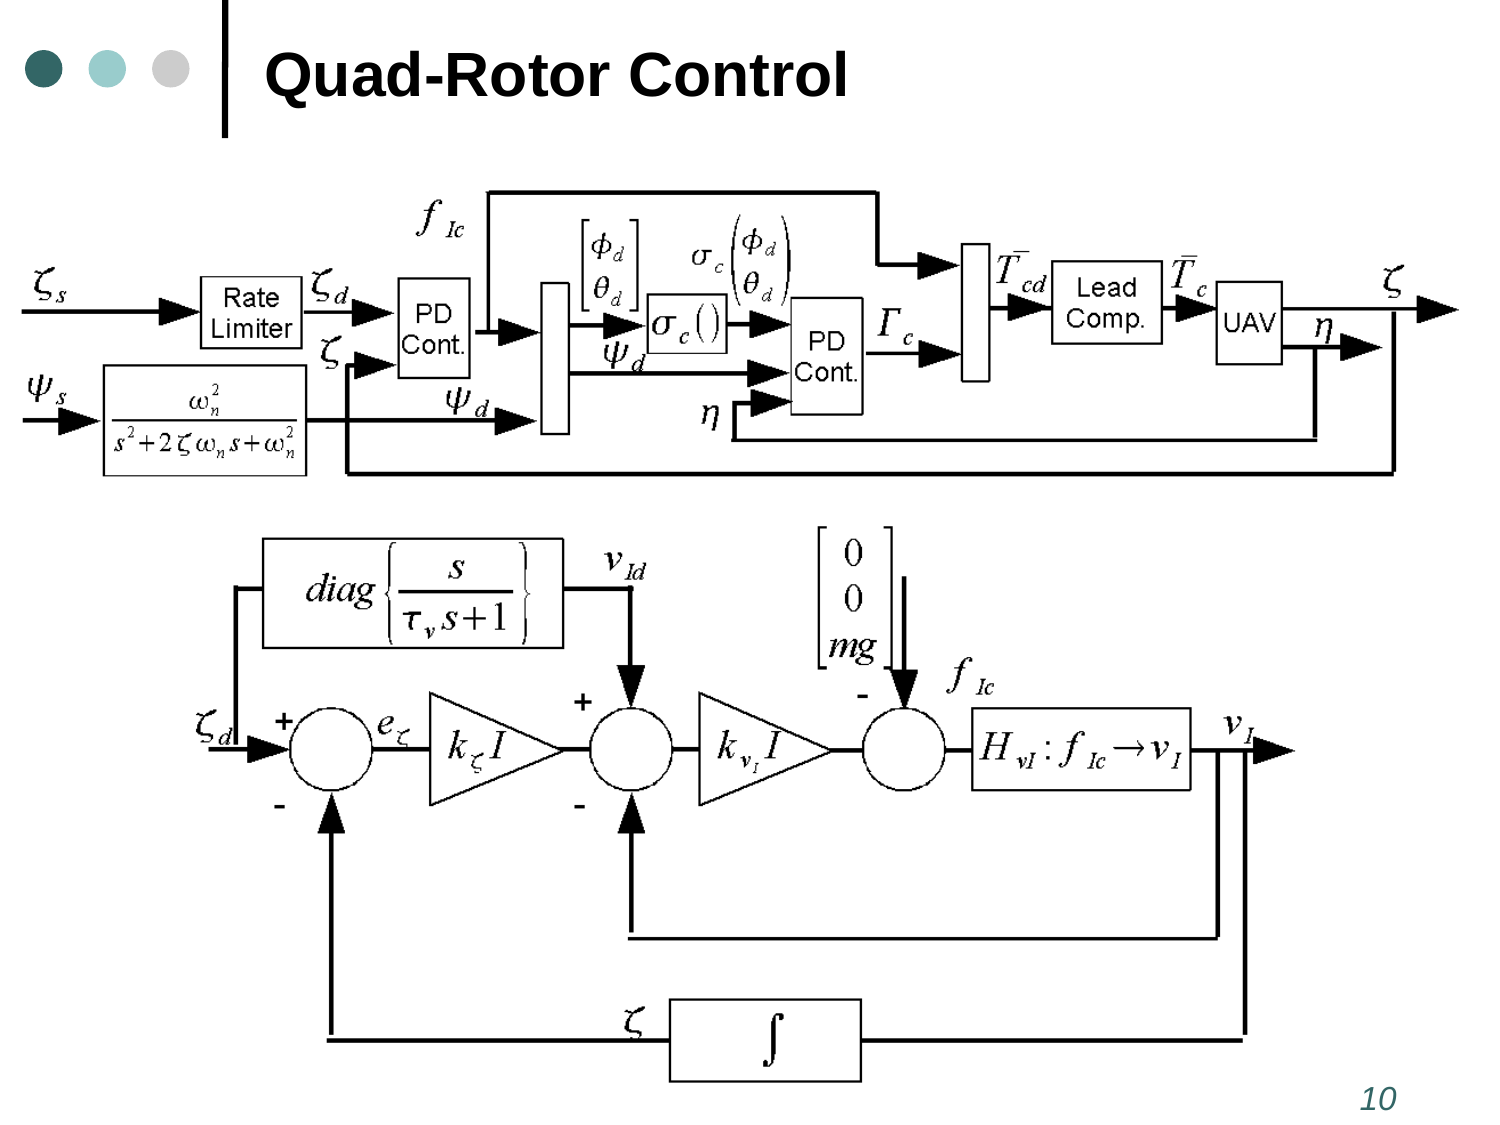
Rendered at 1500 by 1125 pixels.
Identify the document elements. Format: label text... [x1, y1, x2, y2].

text_box Quad-Rotor Control [249, 0, 1463, 157]
picture [0, 187, 1483, 482]
picture [187, 524, 1319, 1086]
